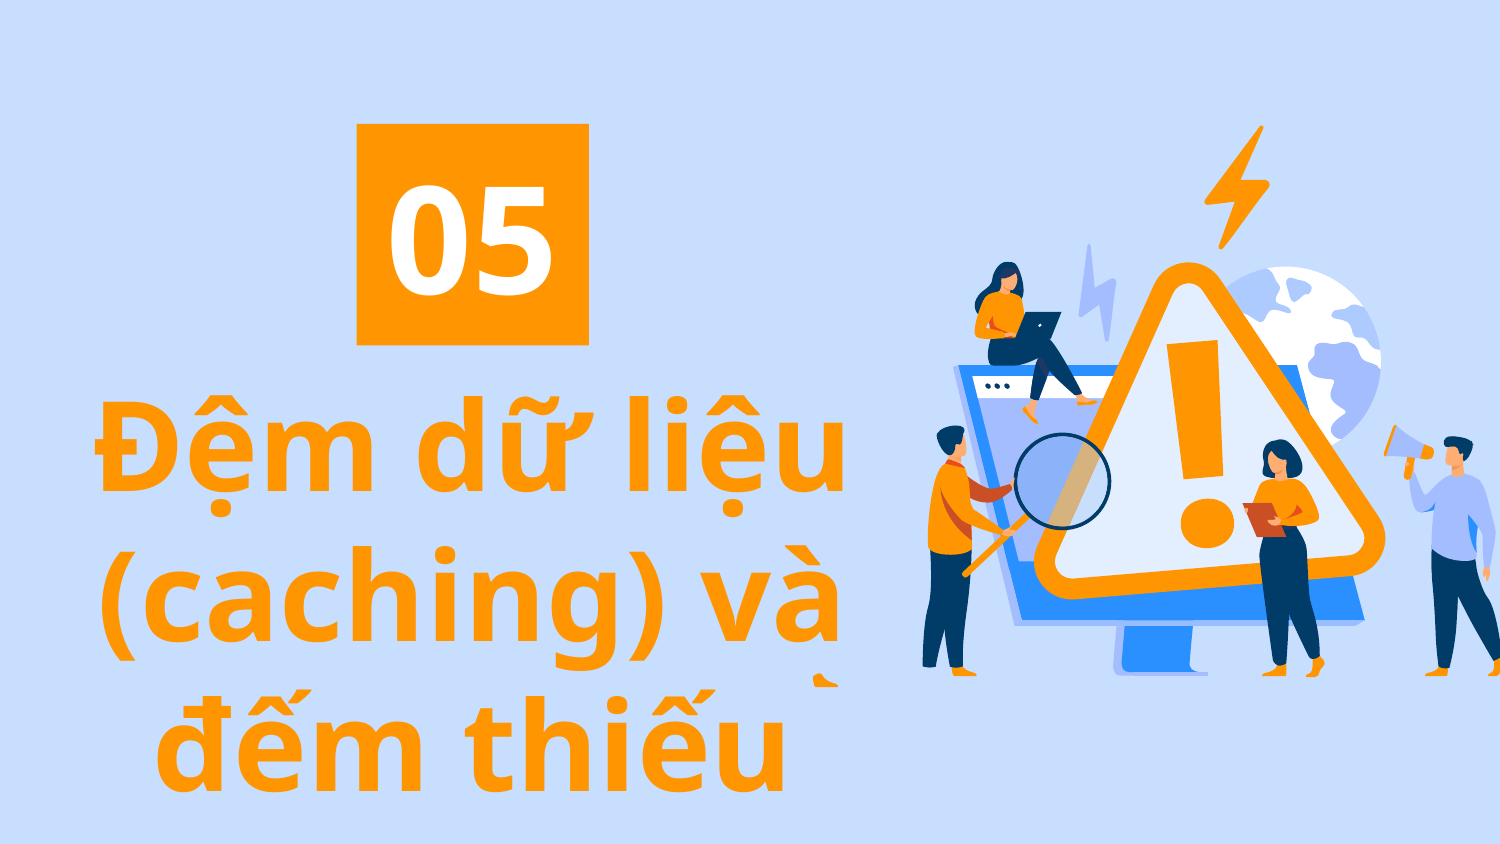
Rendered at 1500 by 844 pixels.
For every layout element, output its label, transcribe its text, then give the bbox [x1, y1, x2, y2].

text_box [881, 125, 1500, 684]
title 05 [356, 123, 589, 346]
text_box [812, 673, 839, 688]
title Đệm dữ liệu (caching) và đếm thiếu [28, 417, 917, 766]
